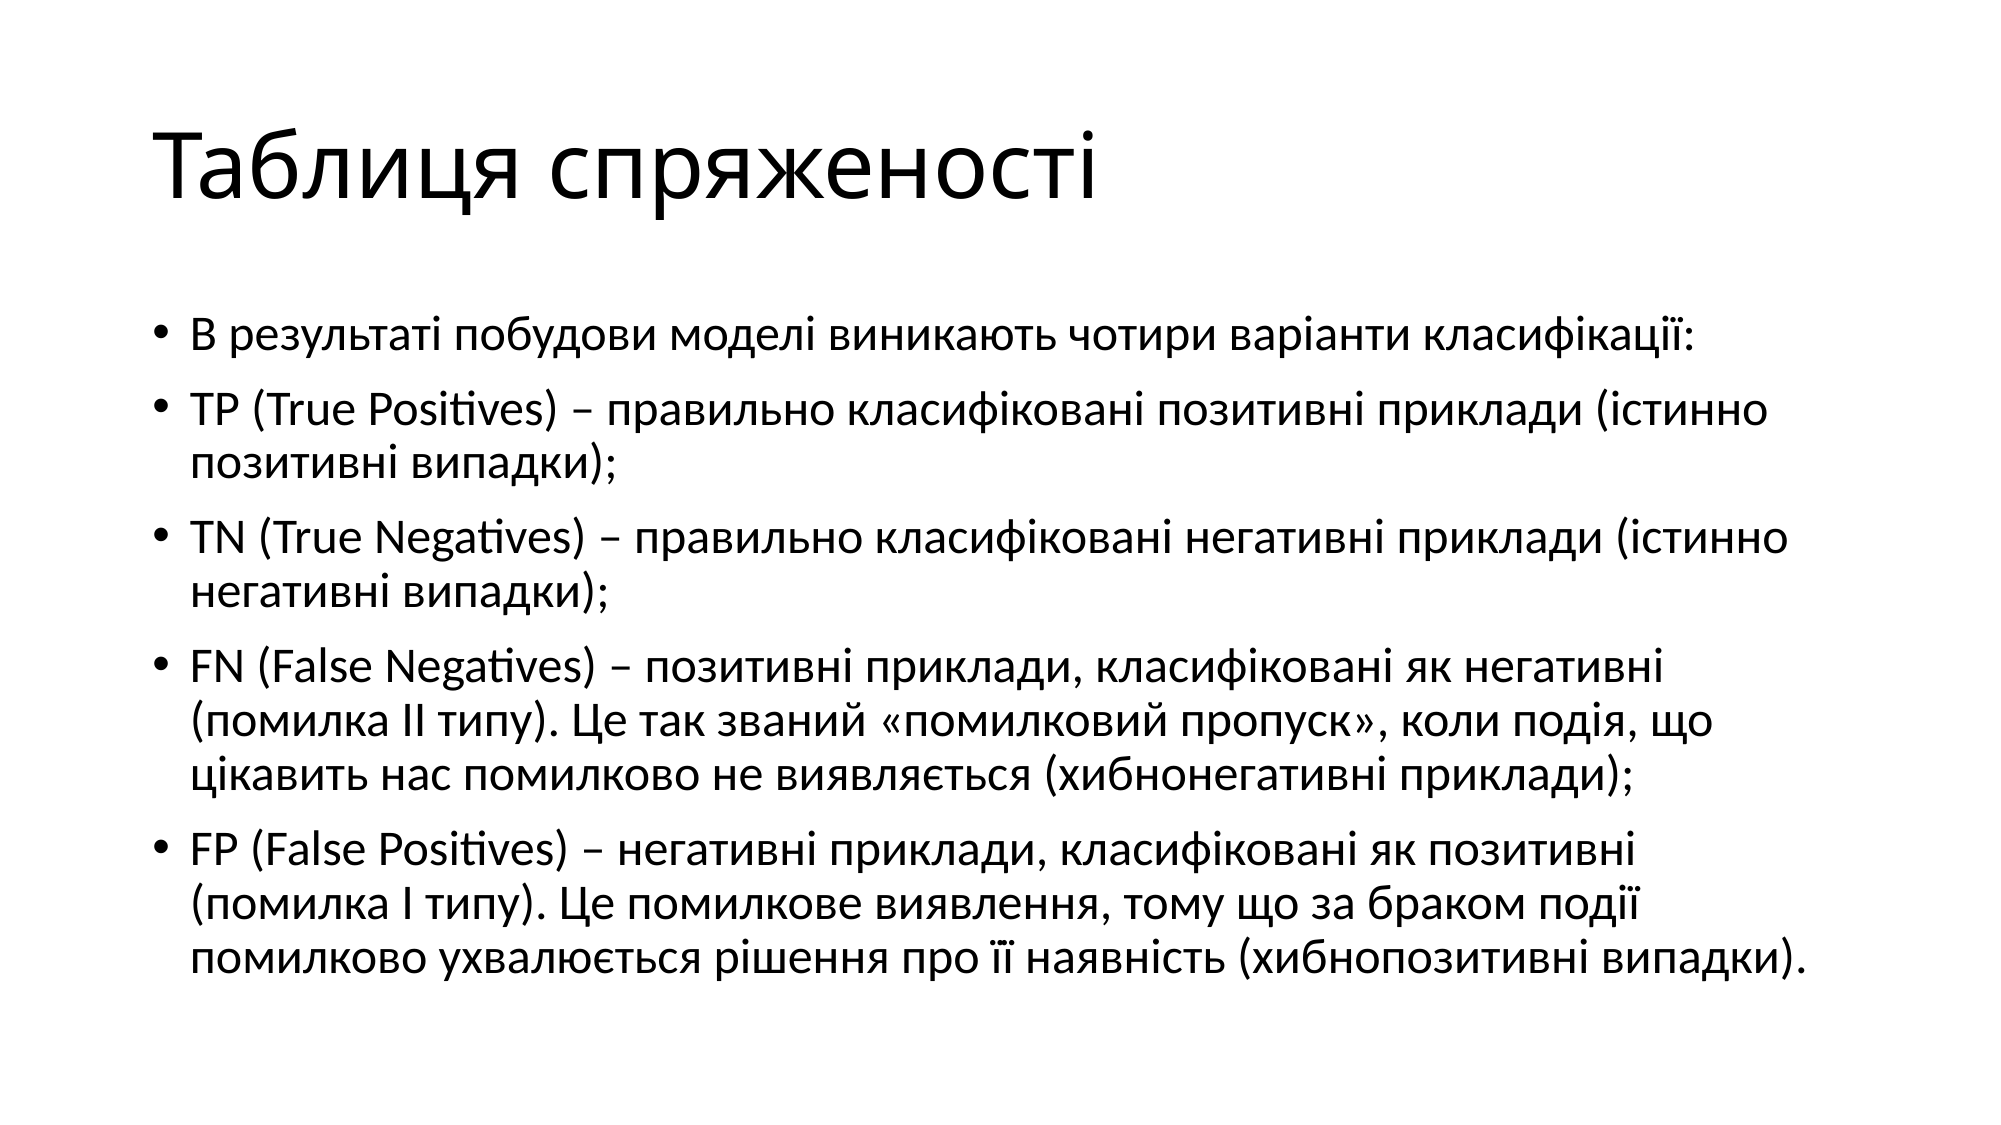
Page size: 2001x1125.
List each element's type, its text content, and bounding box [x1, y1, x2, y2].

list В результаті побудови моделі виникають чотири варіанти класифікації: TP (True Positives) – правильно класифіковані позитивні приклади (істинно позитивні випадки); TN (True Negatives) – правильно класифіковані негативні приклади (істинно негативні випадки); FN (False Negatives) – позитивні приклади, класифіковані як негативні (помилка II типу). Це так званий «помилковий пропуск», коли подія, що цікавить нас помилково не виявляється (хибнонегативні приклади); FP (False Positives) – негативні приклади, класифіковані як позитивні (помилка I типу). Це помилкове виявлення, тому що за браком події помилково ухвалюється рішення про її наявність (хибнопозитивні випадки). [137, 299, 1845, 1014]
title Таблиця спряженості [137, 59, 1863, 278]
